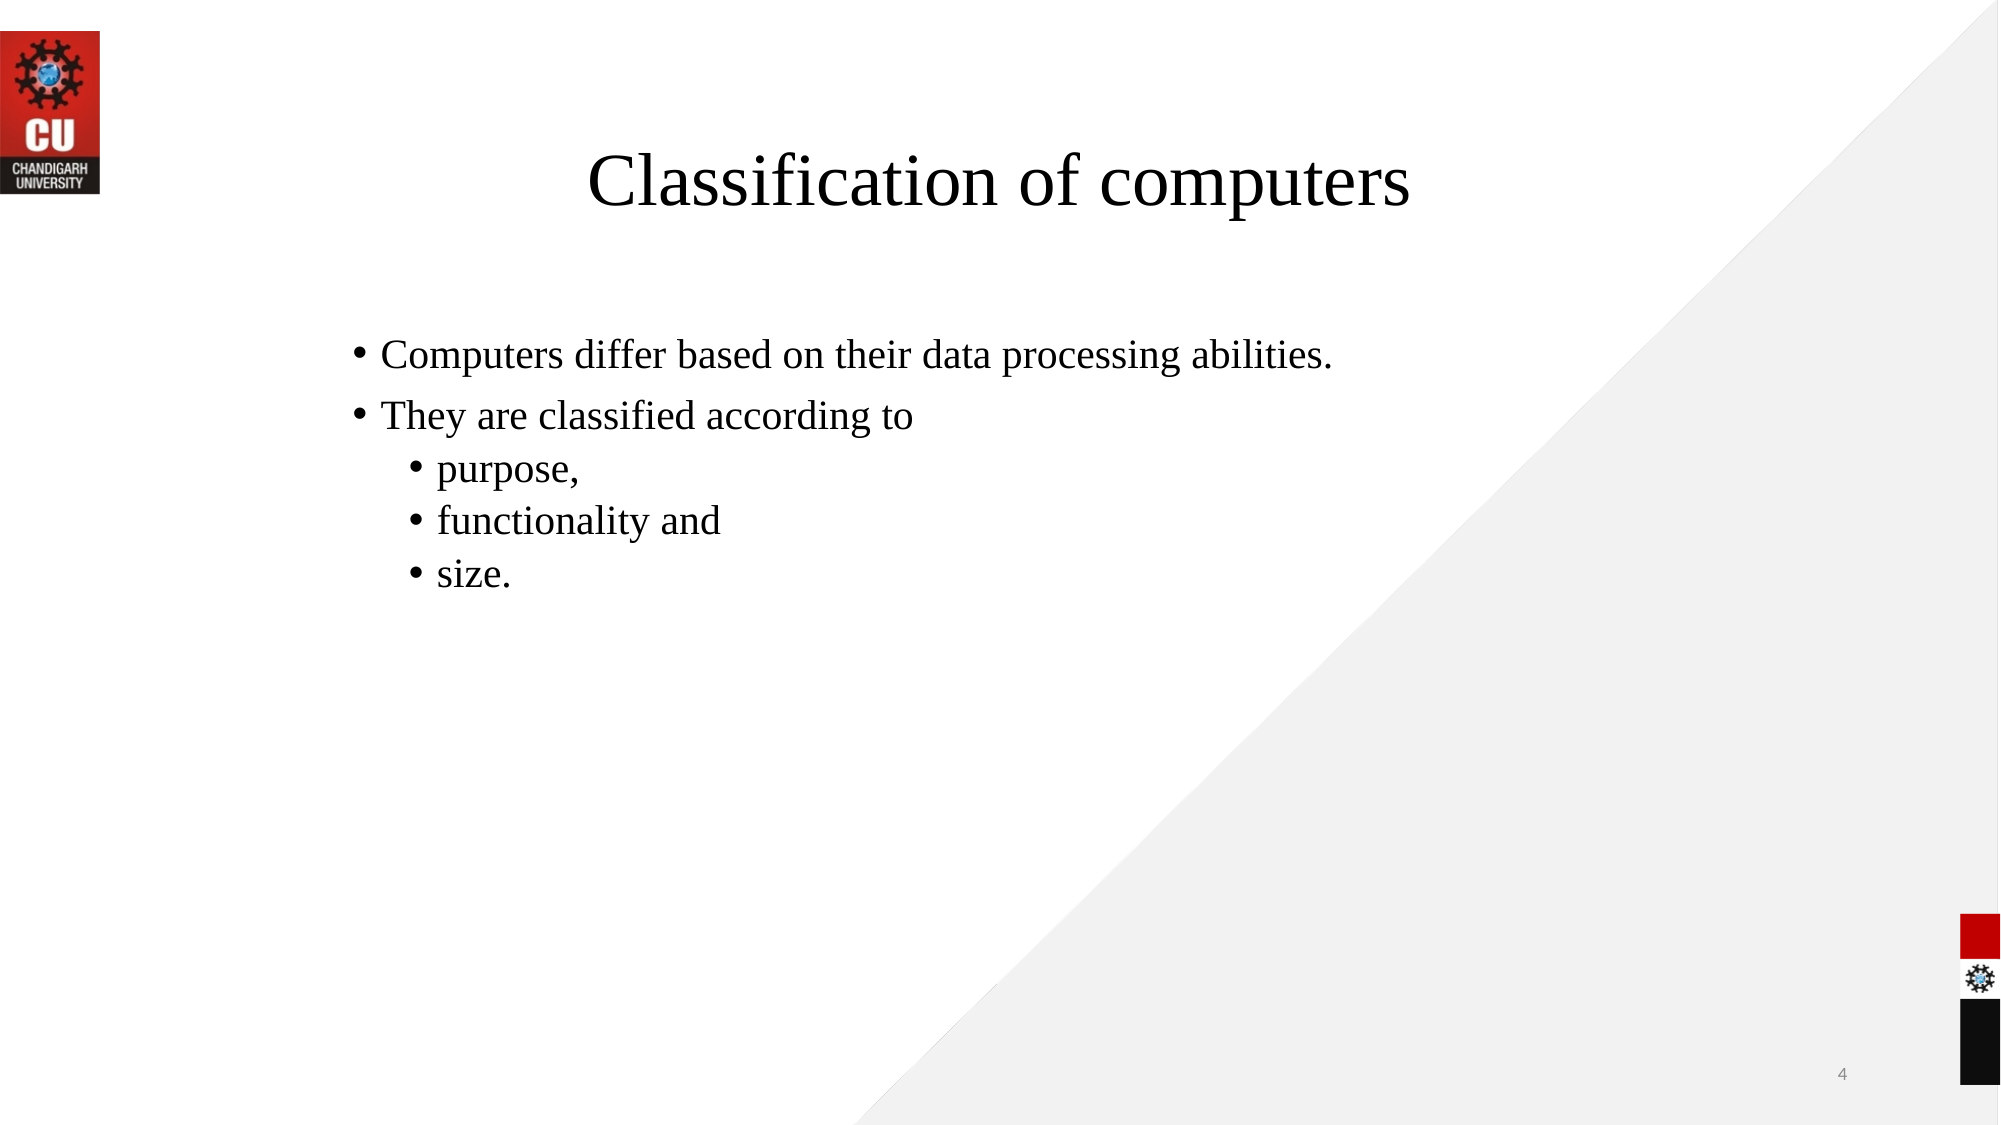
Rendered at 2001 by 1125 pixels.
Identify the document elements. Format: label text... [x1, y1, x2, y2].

title Classification of computers [324, 87, 1675, 275]
list Computers differ based on their data processing abilities. They are classified according to purpose, functionality and size. [337, 324, 1688, 820]
slide_number 4 [1412, 1042, 1863, 1103]
picture [0, 0, 2001, 1125]
